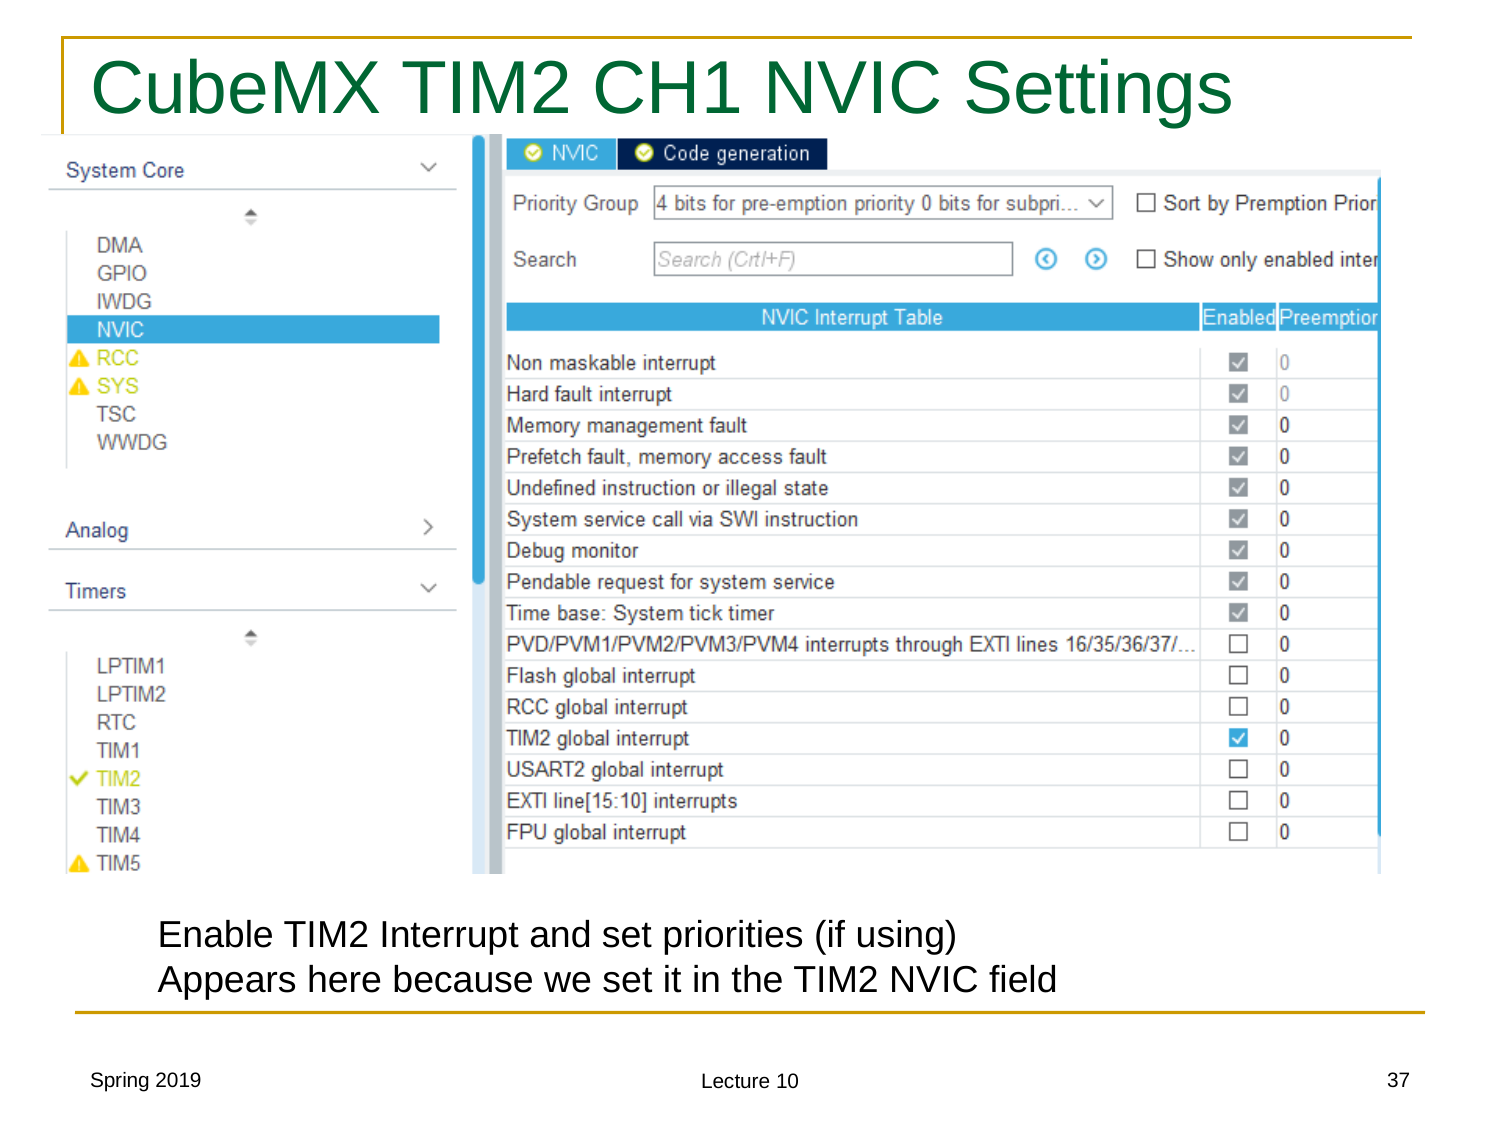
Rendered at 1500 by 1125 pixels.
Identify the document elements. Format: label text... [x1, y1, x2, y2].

picture [41, 133, 1381, 874]
slide_number Spring 2019 [75, 1024, 425, 1100]
text_box Enable TIM2 Interrupt and set priorities (if using) Appears here because we set it in the TIM2 NVIC field [142, 902, 1073, 1008]
footer Lecture 10 [512, 1025, 988, 1100]
slide_number 37 [1074, 1024, 1425, 1100]
title CubeMX TIM2 CH1 NVIC Settings [75, 31, 1425, 138]
